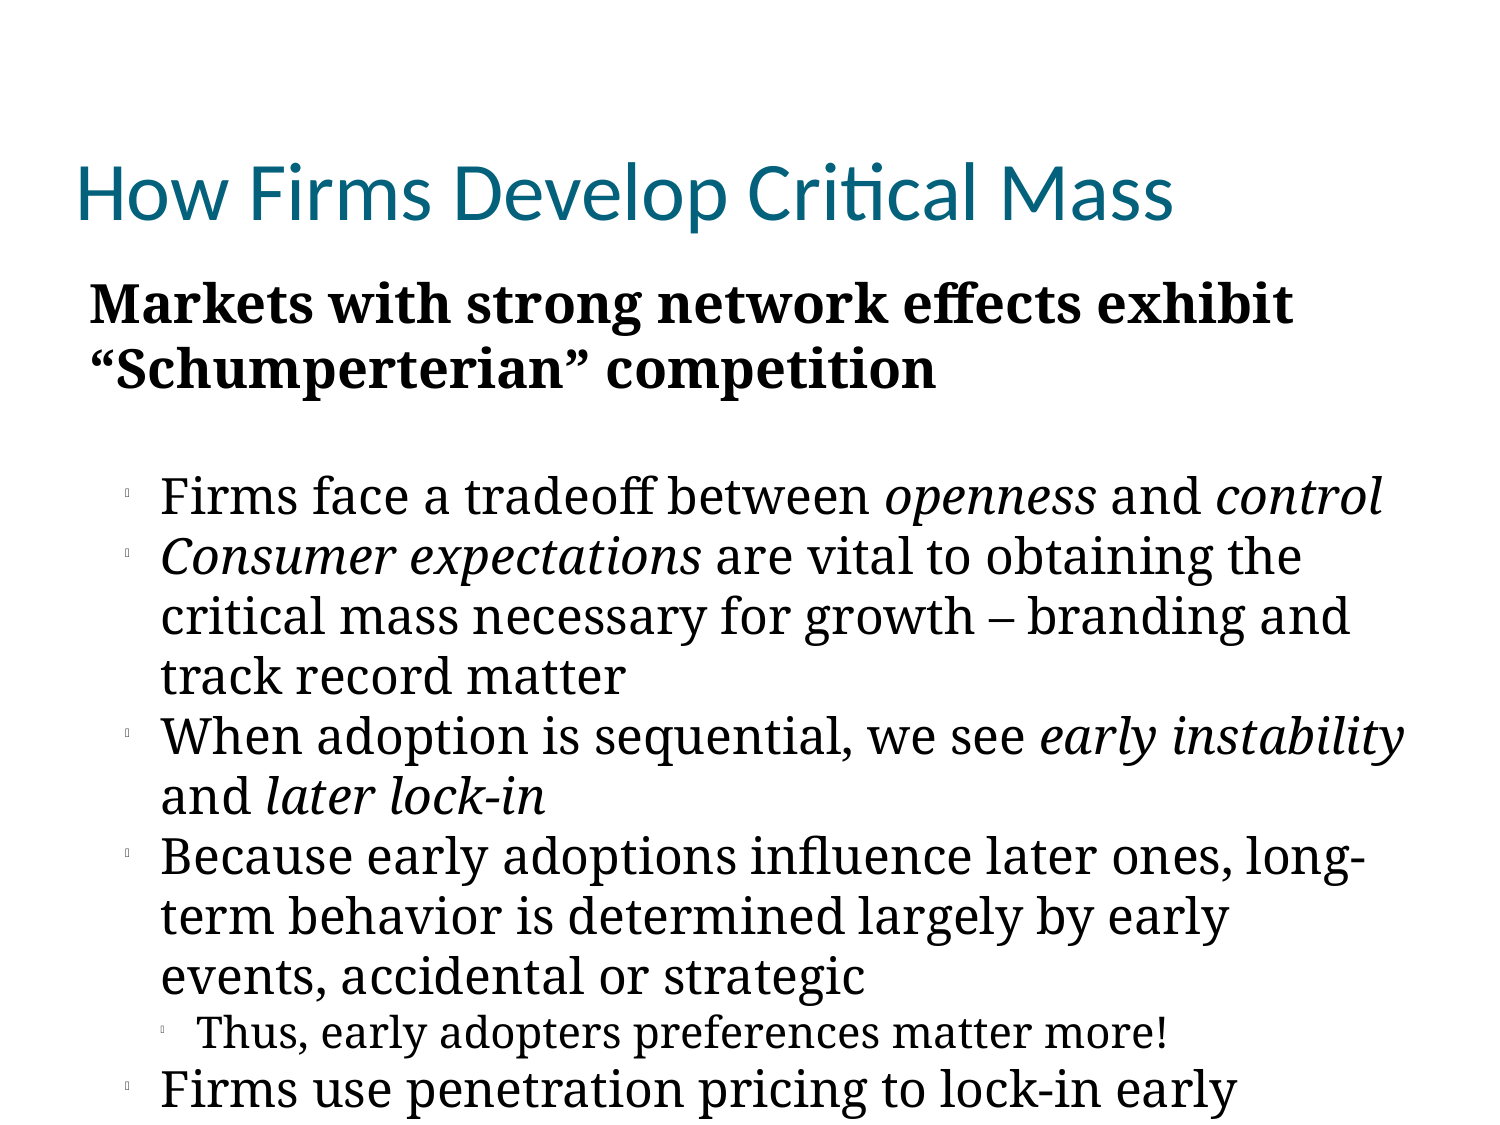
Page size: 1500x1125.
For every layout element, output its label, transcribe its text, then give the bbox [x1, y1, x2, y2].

text_box How Firms Develop Critical Mass [75, 115, 1425, 238]
text_box Markets with strong network effects exhibit “Schumperterian” competition Firms face a tradeoff between openness and control Consumer expectations are vital to obtaining the critical mass necessary for growth – branding and track record matter When adoption is sequential, we see early instability and later lock-in Because early adoptions influence later ones, long-term behavior is determined largely by early events, accidental or strategic Thus, early adopters preferences matter more! Firms use penetration pricing to lock-in early adopters, “bargain-then-ripoff” [75, 262, 1425, 1038]
